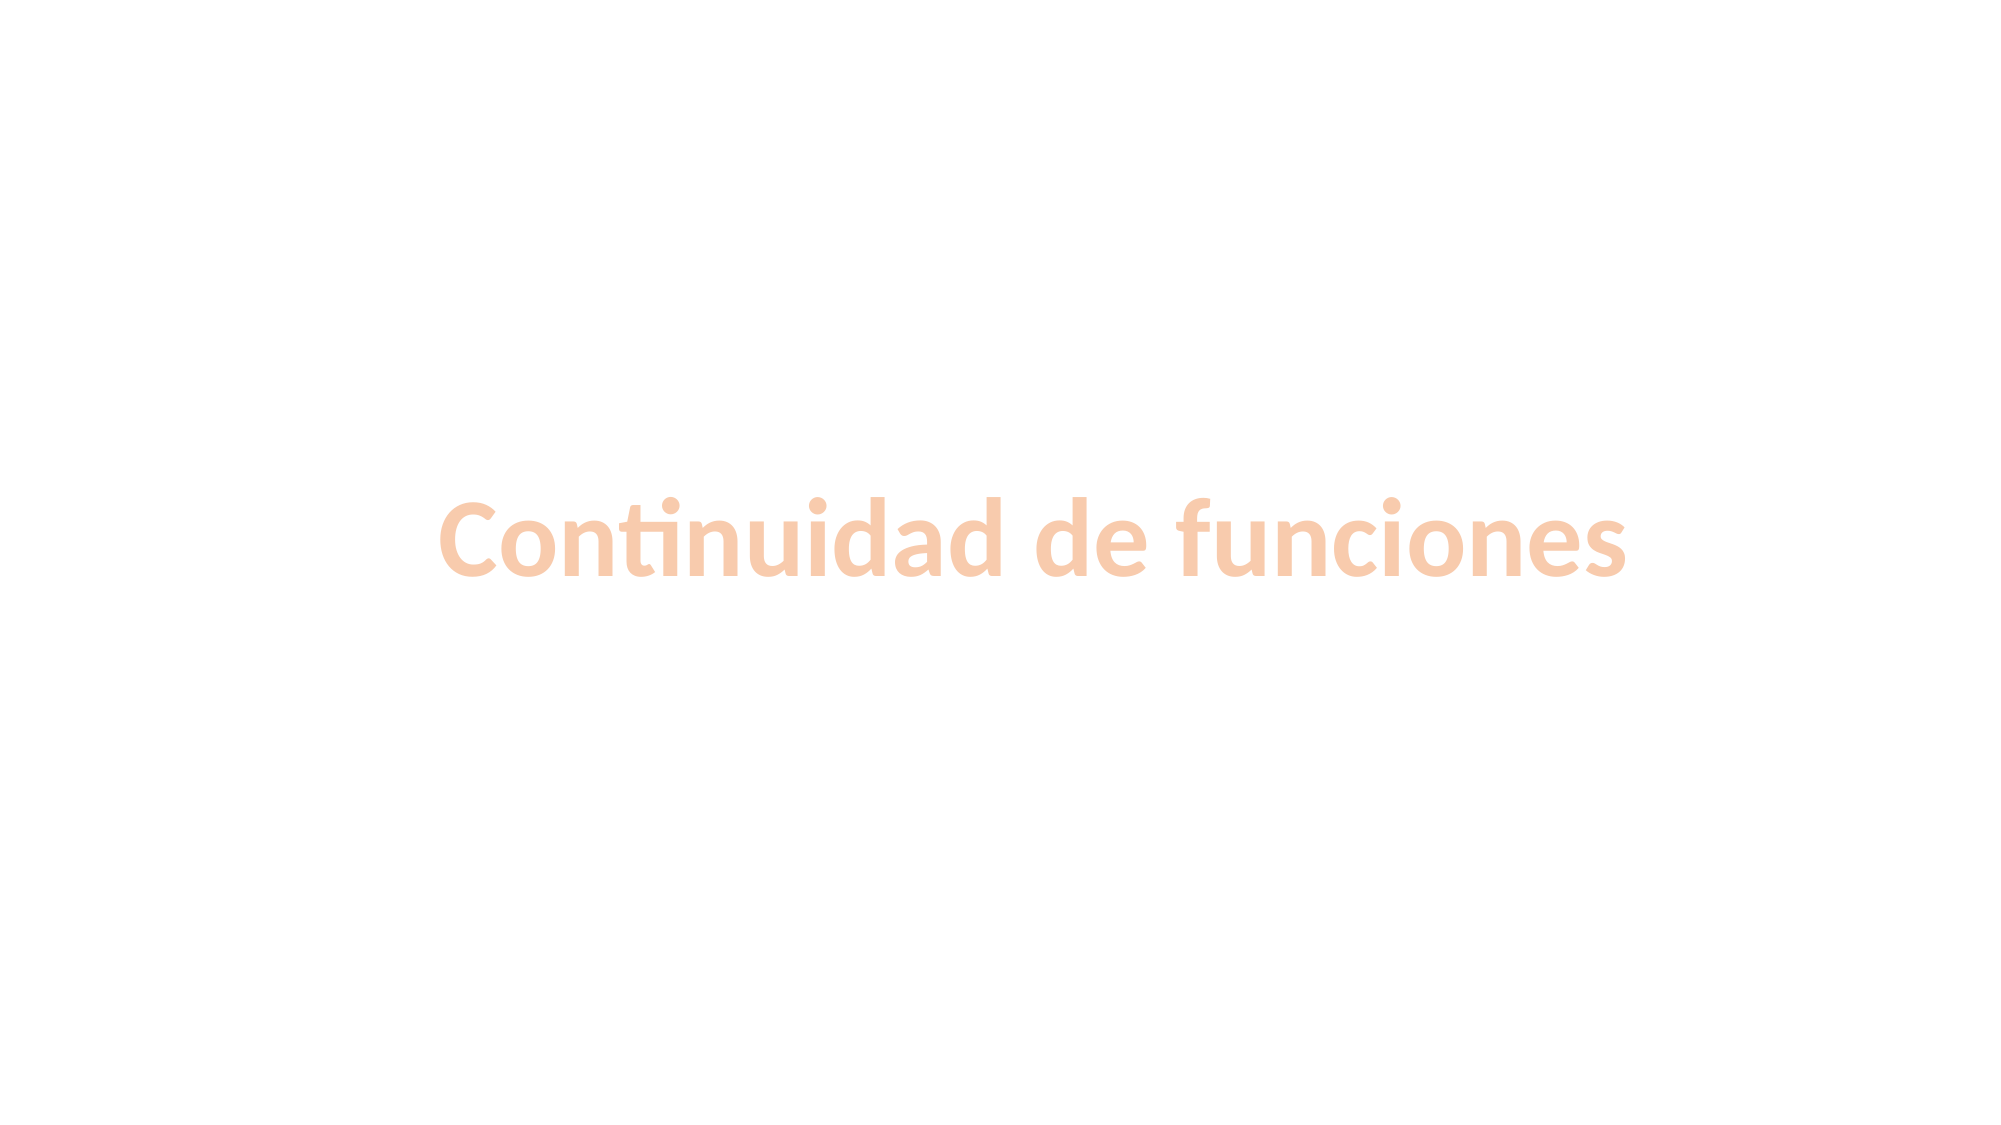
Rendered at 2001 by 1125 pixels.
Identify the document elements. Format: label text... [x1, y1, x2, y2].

text_box Continuidad de funciones [423, 456, 1645, 607]
